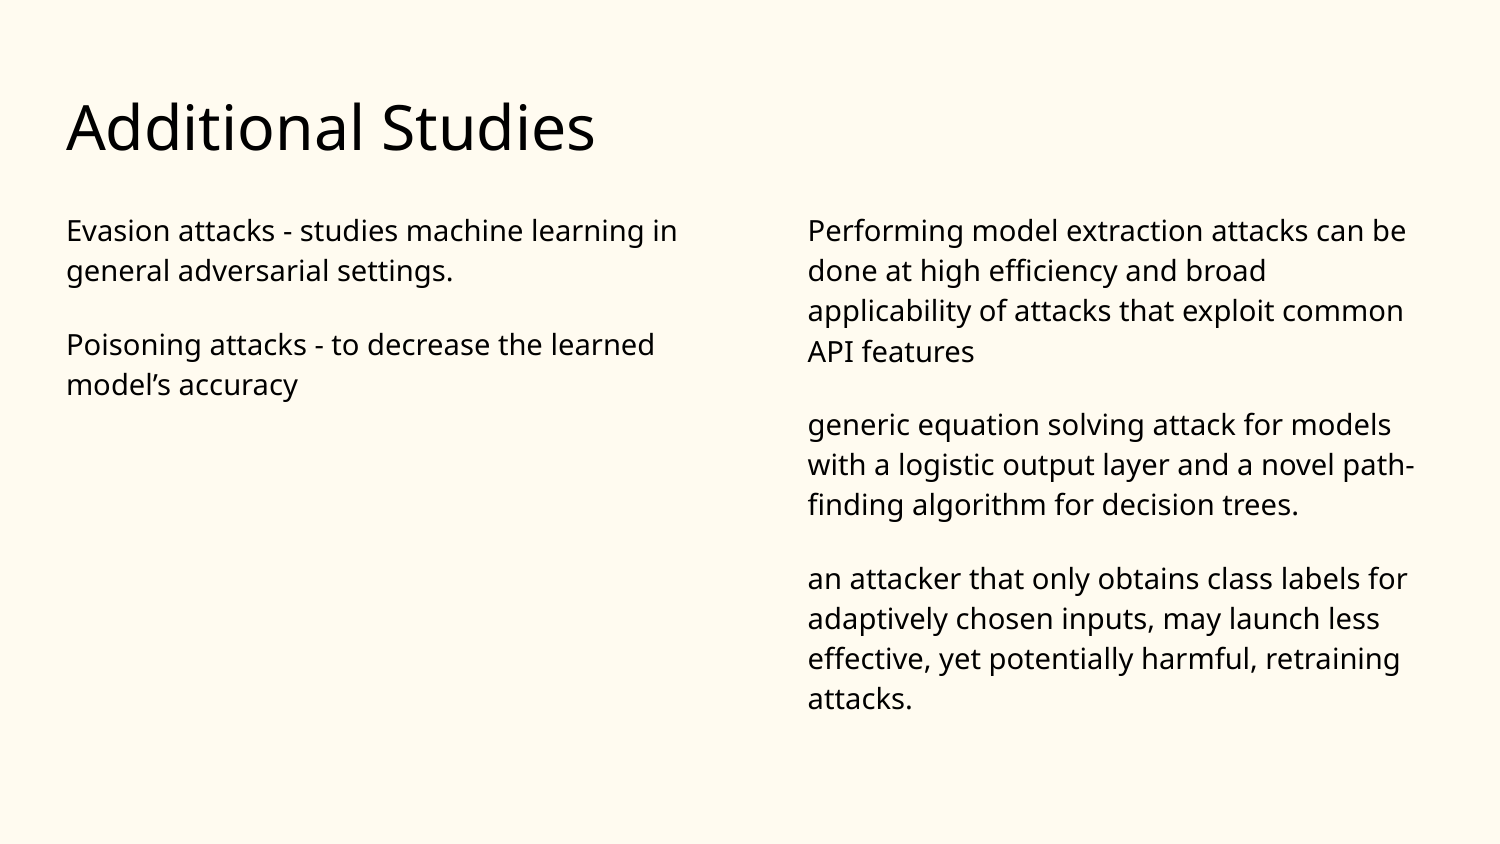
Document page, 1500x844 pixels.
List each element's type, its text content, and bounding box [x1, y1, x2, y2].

title Additional Studies [51, 72, 1449, 174]
list Performing model extraction attacks can be done at high efficiency and broad applicability of attacks that exploit common API features generic equation solving attack for models with a logistic output layer and a novel path-finding algorithm for decision trees. an attacker that only obtains class labels for adaptively chosen inputs, may launch less effective, yet potentially harmful, retraining attacks. [792, 192, 1449, 750]
list Evasion attacks - studies machine learning in general adversarial settings. Poisoning attacks - to decrease the learned model’s accuracy [51, 192, 708, 750]
